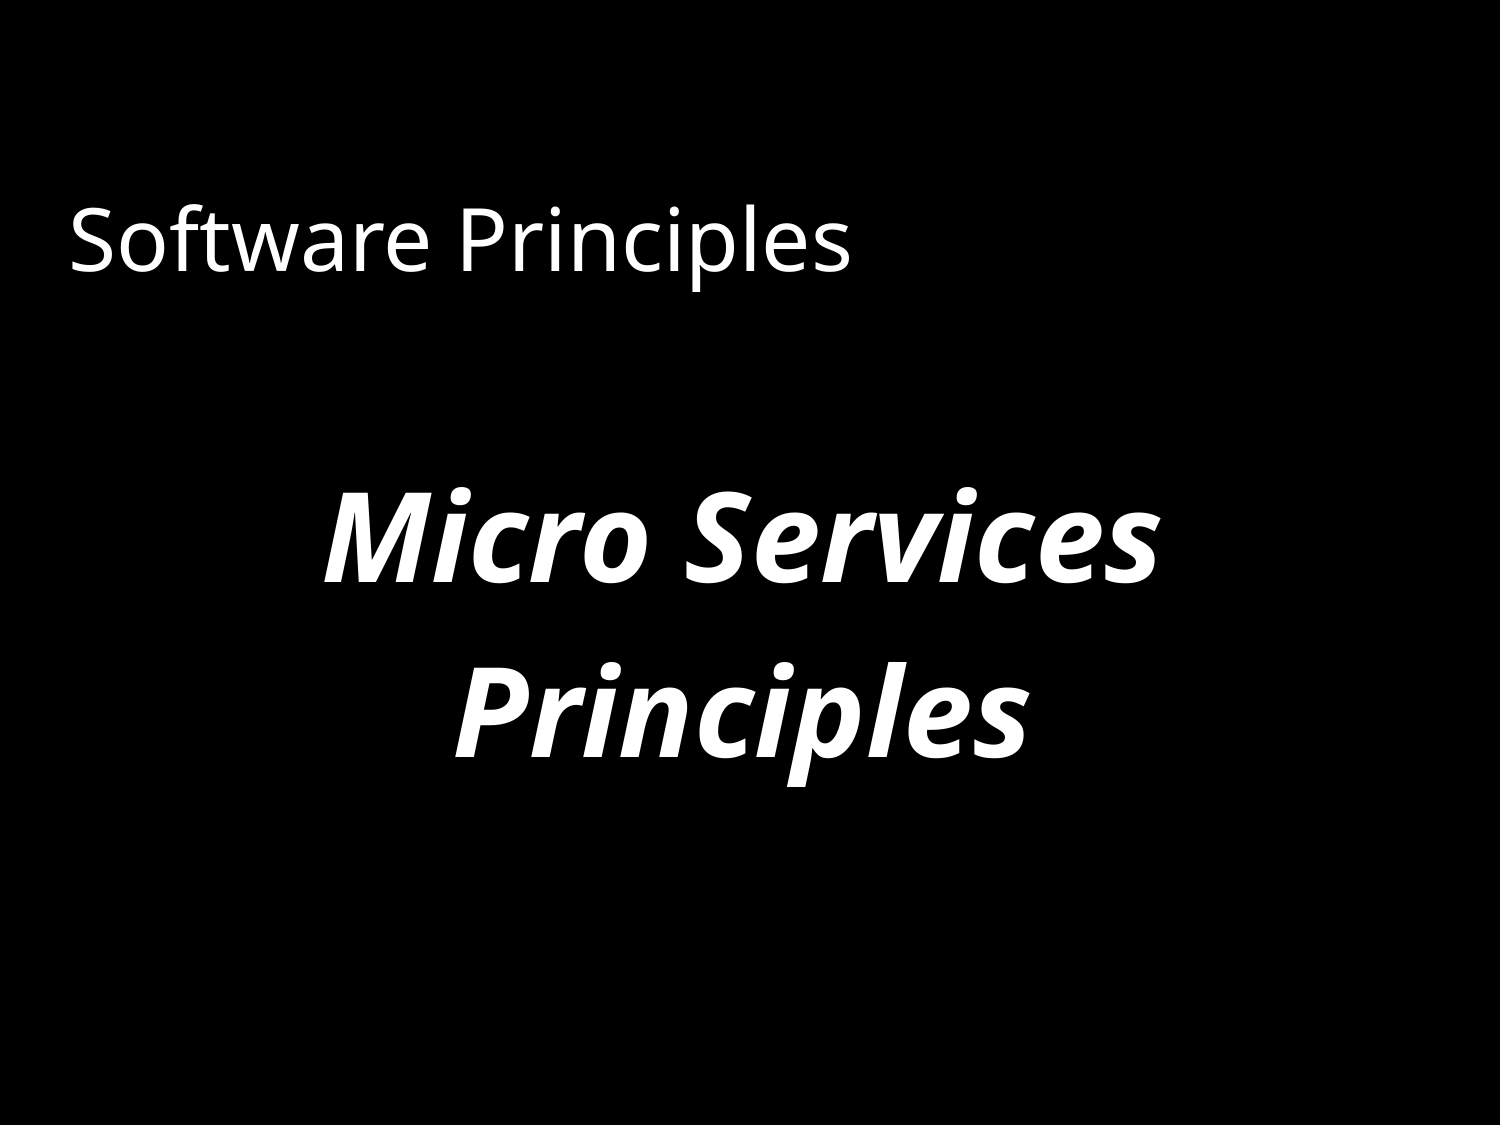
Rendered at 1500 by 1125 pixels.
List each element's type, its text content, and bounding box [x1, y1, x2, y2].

list Software Principles [53, 176, 1433, 302]
text_box Micro Services Principles [53, 449, 1433, 824]
